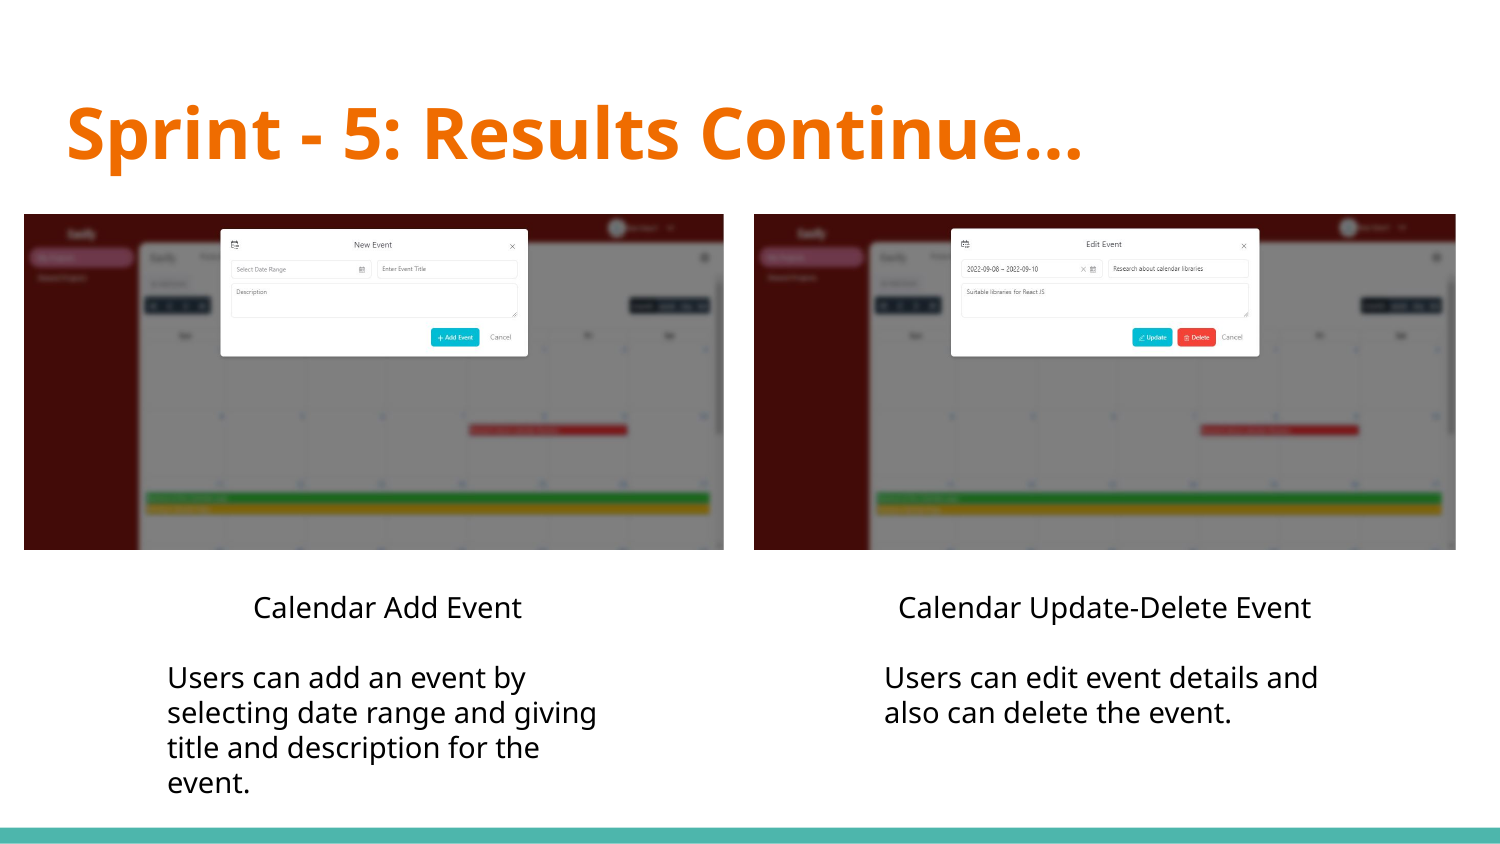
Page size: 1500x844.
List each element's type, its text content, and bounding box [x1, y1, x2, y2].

title Sprint - 5: Results Continue… [51, 72, 1449, 189]
picture [754, 213, 1456, 550]
picture [24, 213, 724, 550]
text_box Calendar Update-Delete Event Users can edit event details and also can delete the event. [869, 574, 1341, 745]
text_box Calendar Add Event Users can add an event by selecting date range and giving title and description for the event. [152, 574, 624, 815]
